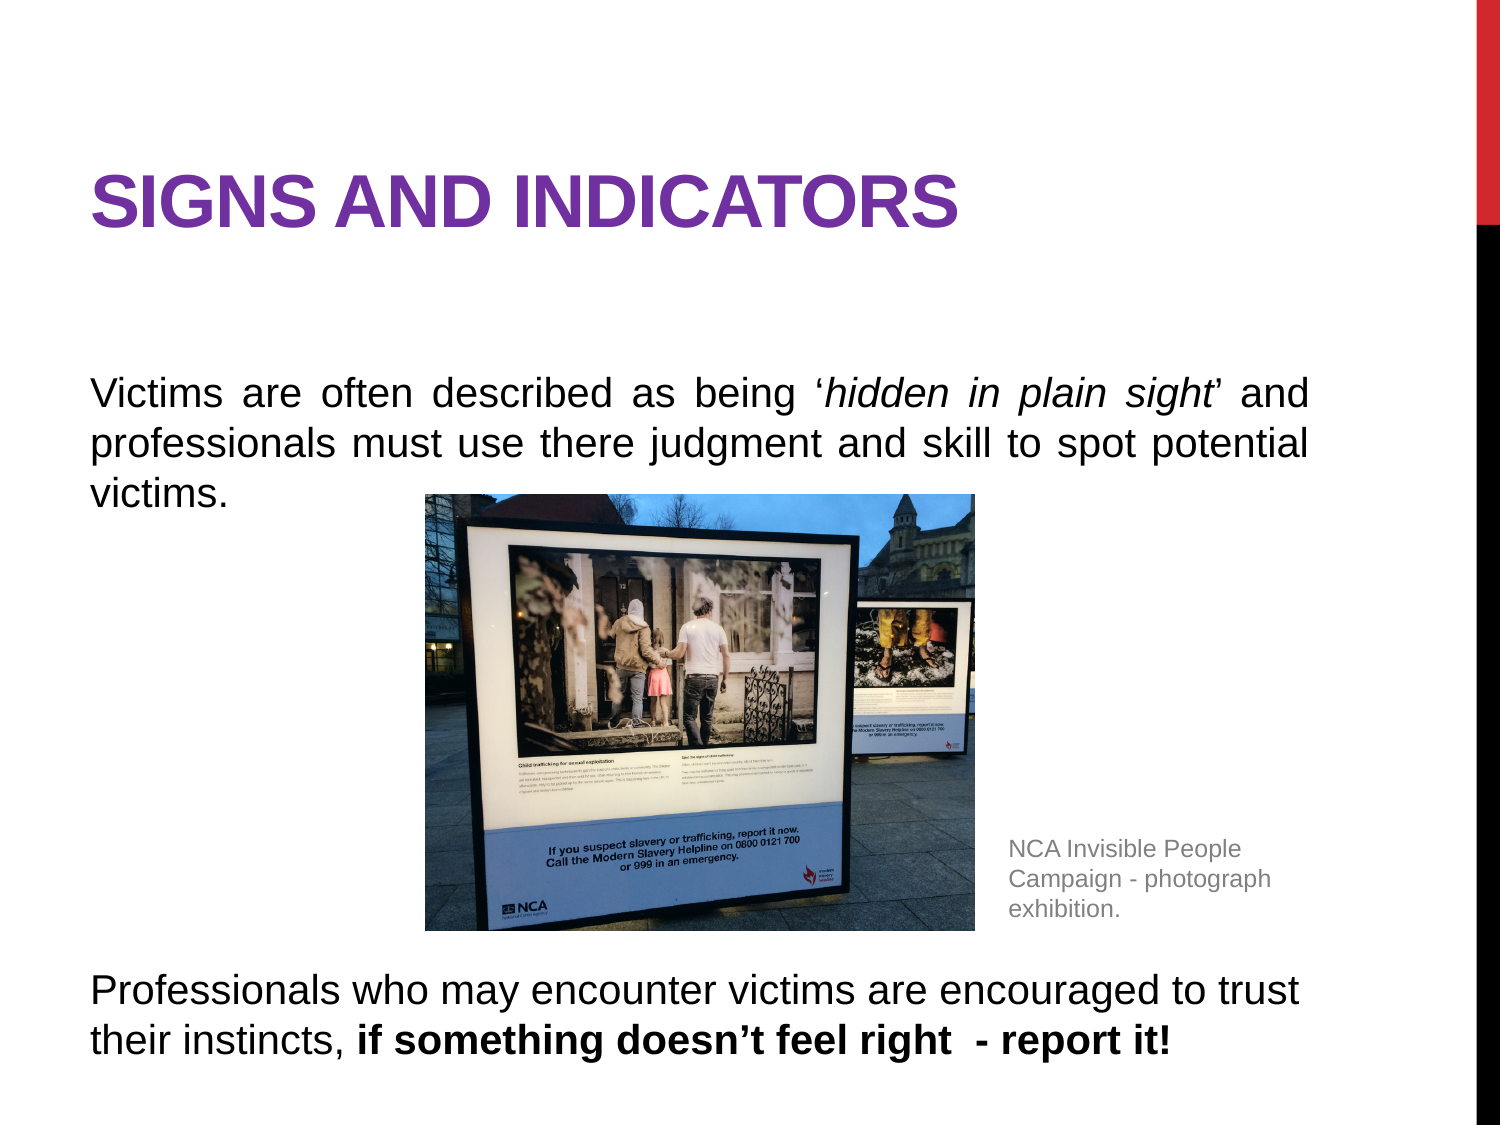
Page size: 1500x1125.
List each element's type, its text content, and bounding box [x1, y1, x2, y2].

list Victims are often described as being ‘hidden in plain sight’ and professionals must use there judgment and skill to spot potential victims. Professionals who may encounter victims are encouraged to trust their instincts, if something doesn’t feel right - report it! [75, 287, 1325, 1089]
text_box NCA Invisible People Campaign - photograph exhibition. [993, 824, 1307, 930]
picture [424, 493, 976, 932]
title Signs and Indicators [75, 25, 1325, 250]
